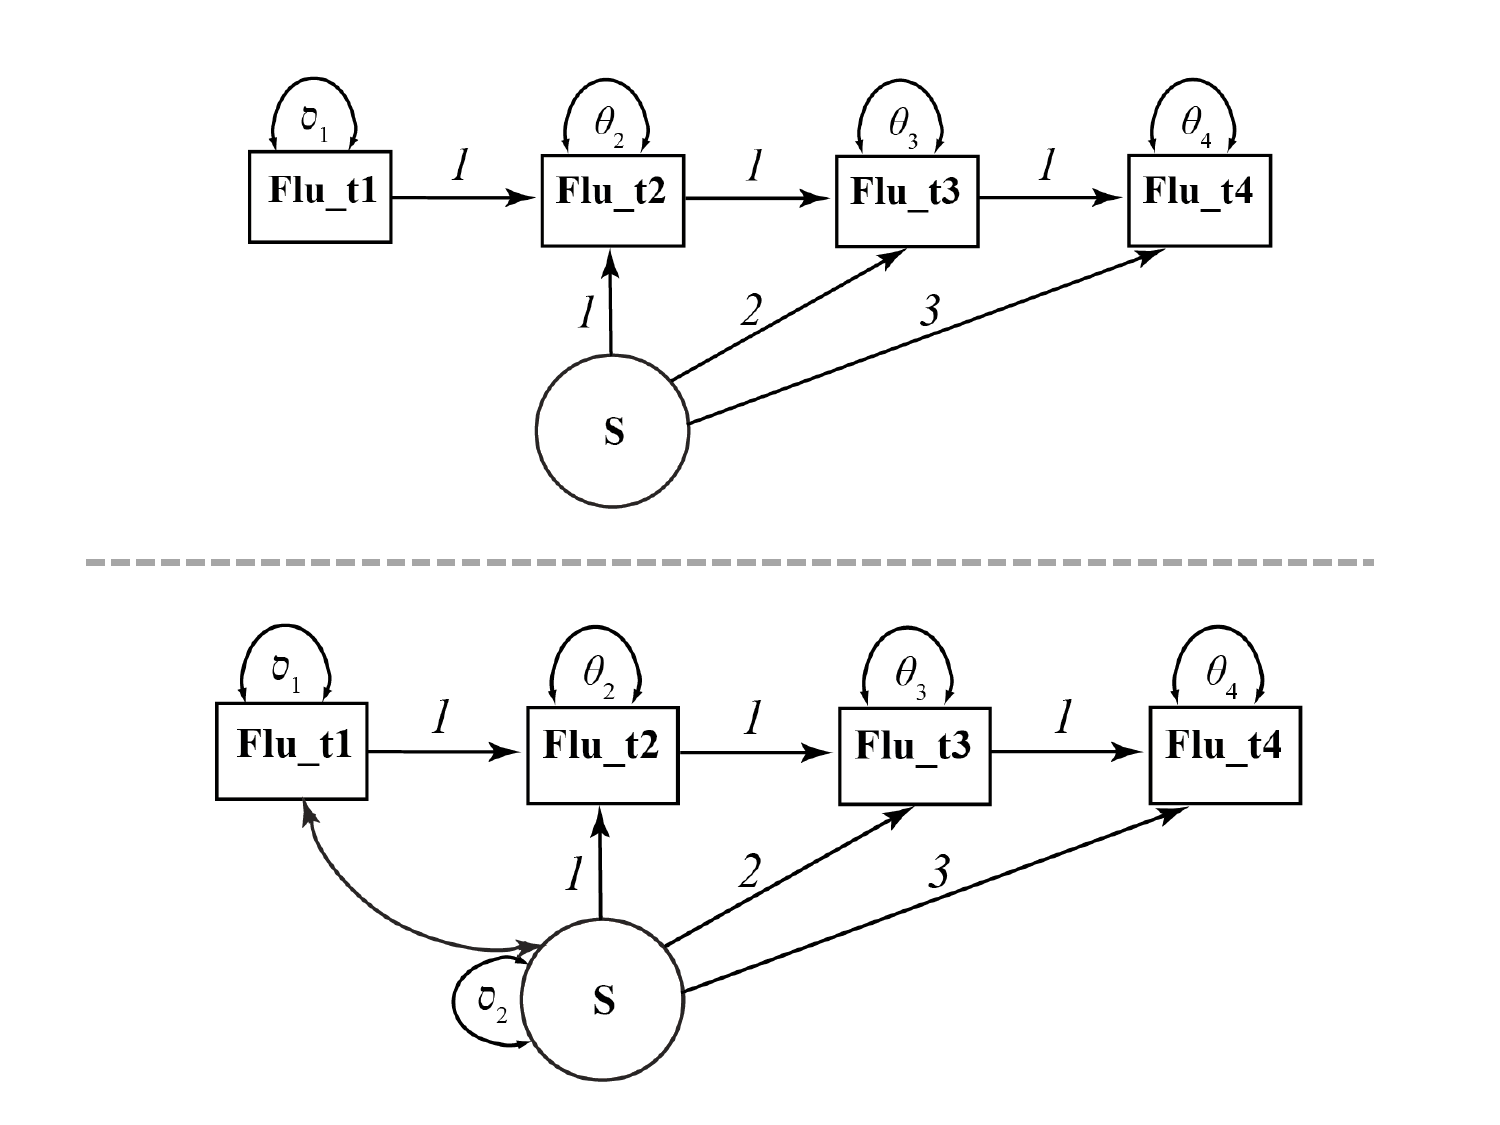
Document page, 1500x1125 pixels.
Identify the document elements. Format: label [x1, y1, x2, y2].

picture [225, 66, 1281, 513]
picture [191, 608, 1314, 1092]
